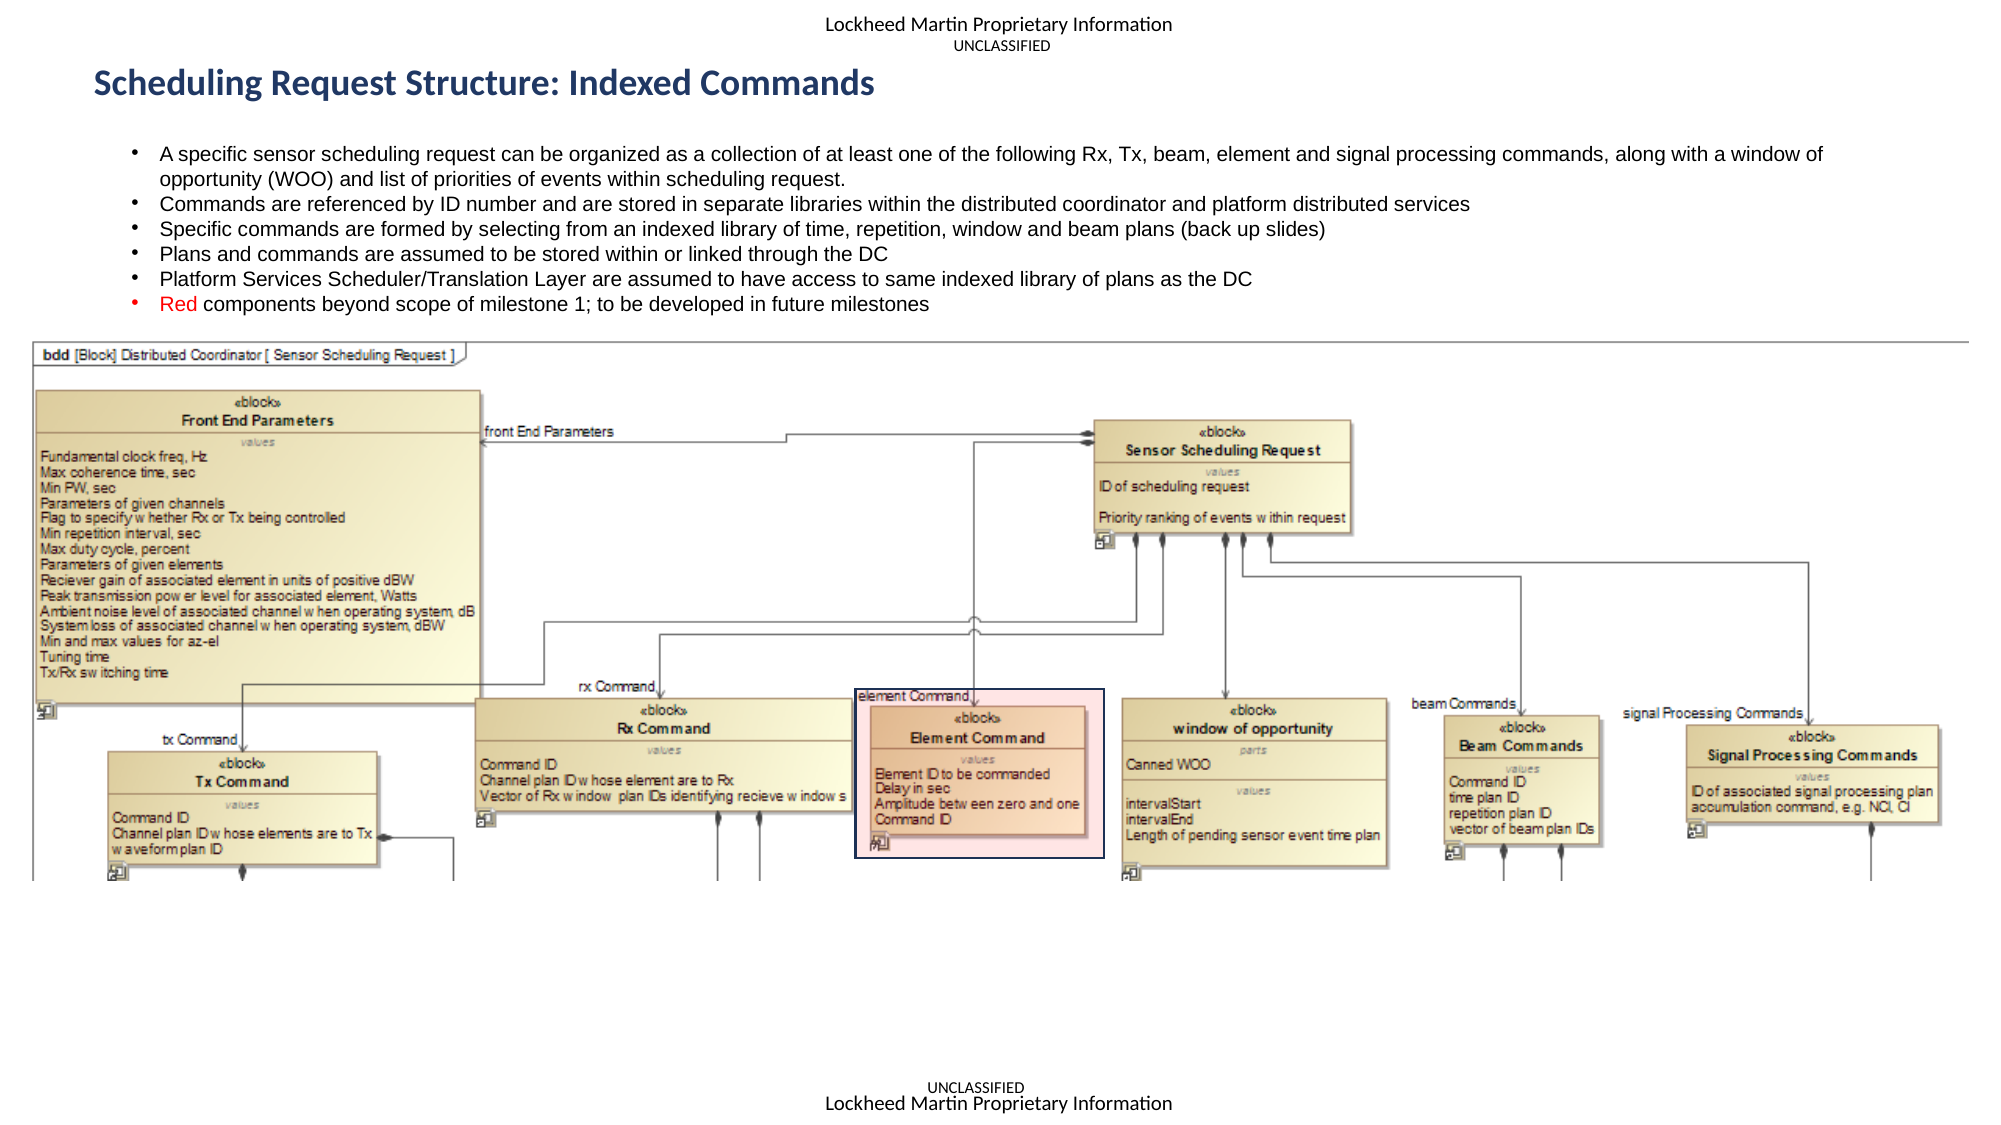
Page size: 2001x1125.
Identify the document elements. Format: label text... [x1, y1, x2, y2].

text_box Scheduling Request Structure: Indexed Commands [79, 50, 1079, 110]
picture [31, 340, 1969, 882]
text_box A specific sensor scheduling request can be organized as a collection of at least one of the following Rx, Tx, beam, element and signal processing commands, along with a window of opportunity (WOO) and list of priorities of events within scheduling request. Commands are referenced by ID number and are stored in separate libraries within the distributed coordinator and platform distributed services Specific commands are formed by selecting from an indexed library of time, repetition, window and beam plans (back up slides) Plans and commands are assumed to be stored within or linked through the DC Platform Services Scheduler/Translation Layer are assumed to have access to same indexed library of plans as the DC Red components beyond scope of milestone 1; to be developed in future milestones [116, 132, 1884, 323]
text_box UNCLASSIFIED [912, 1069, 1473, 1105]
text_box UNCLASSIFIED [938, 27, 1499, 63]
